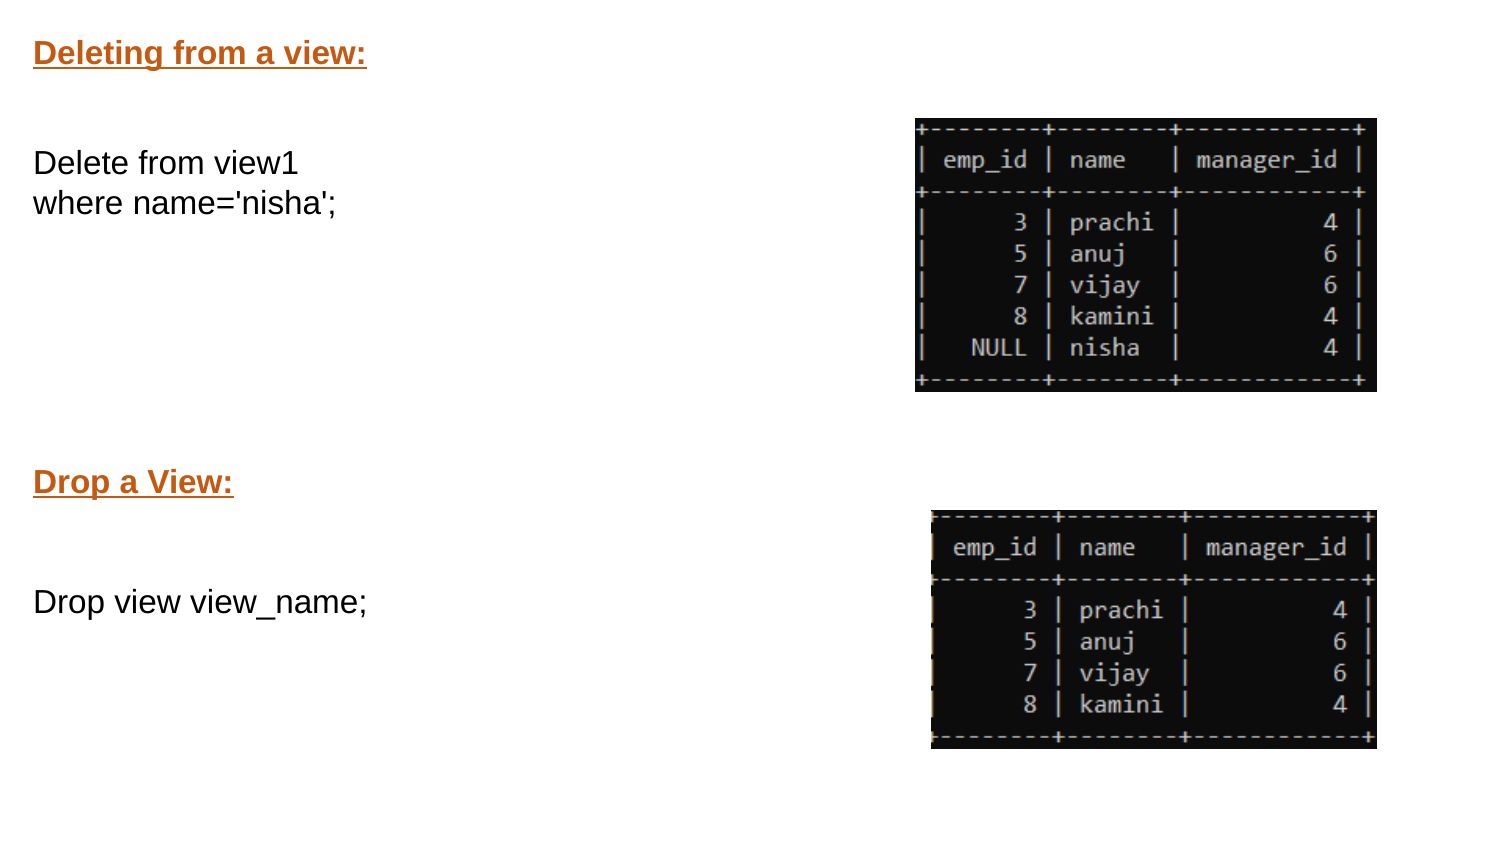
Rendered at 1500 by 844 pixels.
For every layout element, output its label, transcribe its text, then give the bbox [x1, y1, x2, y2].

text_box Deleting from a view: Delete from view1 where name='nisha'; Drop a View: Drop view view_name; [18, 16, 1470, 671]
picture [915, 118, 1377, 393]
picture [930, 510, 1377, 749]
